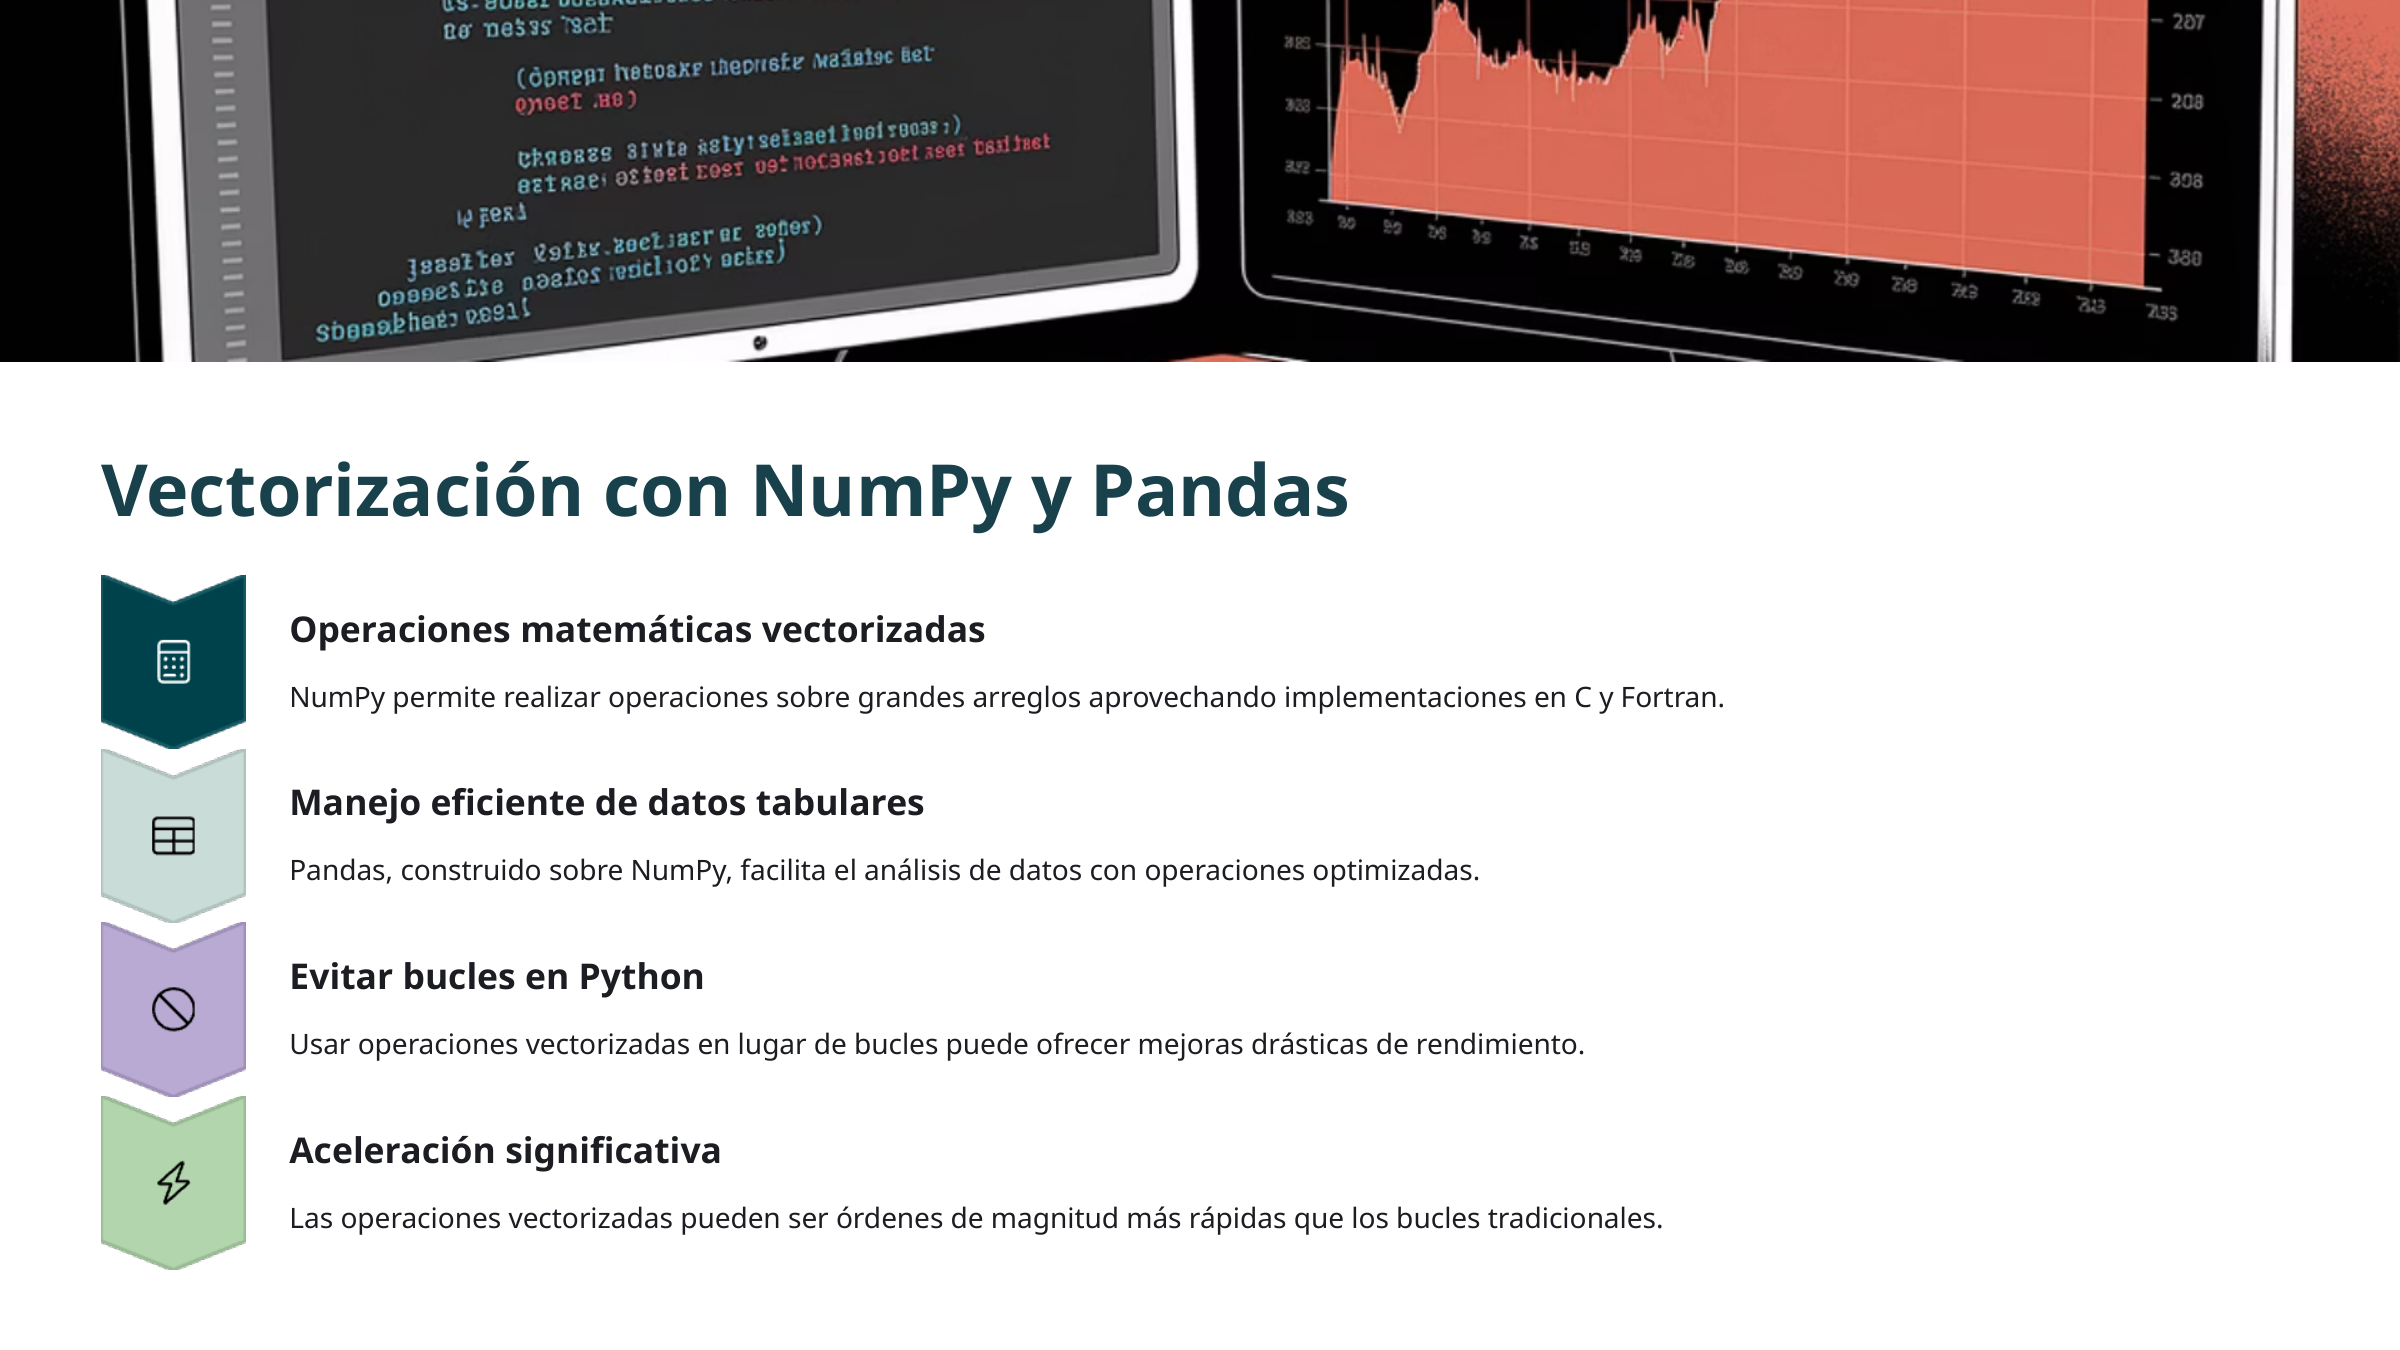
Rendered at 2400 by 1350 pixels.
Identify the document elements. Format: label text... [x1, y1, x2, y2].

text_box Pandas, construido sobre NumPy, facilita el análisis de datos con operaciones optimizadas. [289, 840, 2299, 887]
text_box Manejo eficiente de datos tabulares [289, 778, 899, 824]
text_box Aceleración significativa [289, 1125, 705, 1171]
text_box Las operaciones vectorizadas pueden ser órdenes de magnitud más rápidas que los bucles tradicionales. [289, 1187, 2299, 1235]
picture [0, 0, 2400, 362]
text_box Vectorización con NumPy y Pandas [101, 441, 1276, 533]
text_box Usar operaciones vectorizadas en lugar de bucles puede ofrecer mejoras drásticas de rendimiento. [289, 1014, 2299, 1061]
text_box Operaciones matemáticas vectorizadas [289, 604, 962, 650]
picture [101, 575, 246, 1271]
text_box Evitar bucles en Python [289, 951, 683, 997]
text_box NumPy permite realizar operaciones sobre grandes arreglos aprovechando implementaciones en C y Fortran. [289, 667, 2299, 714]
